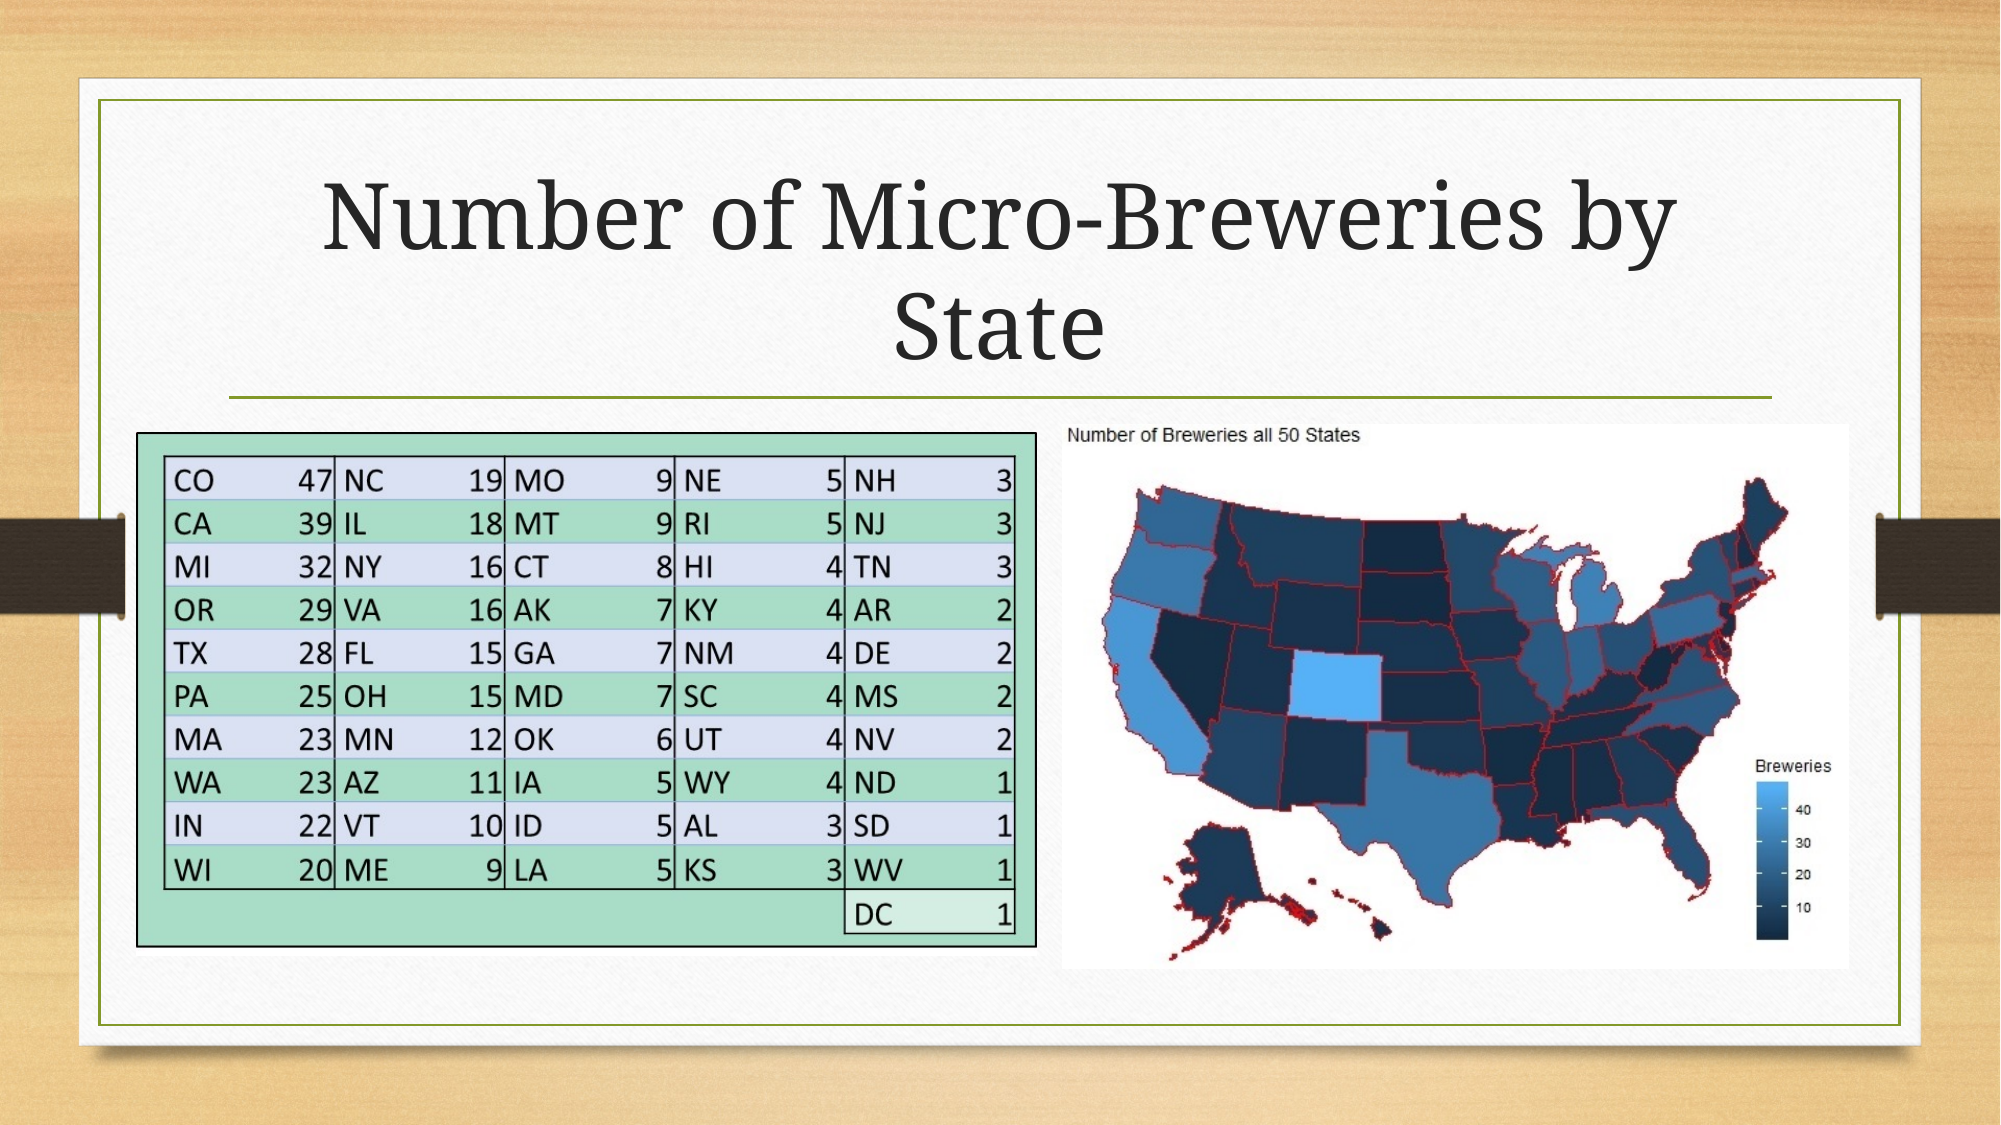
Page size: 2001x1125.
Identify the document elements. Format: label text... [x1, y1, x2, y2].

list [1062, 423, 1849, 969]
title Number of Micro-Breweries by State [212, 161, 1788, 375]
picture [0, 0, 2001, 1125]
